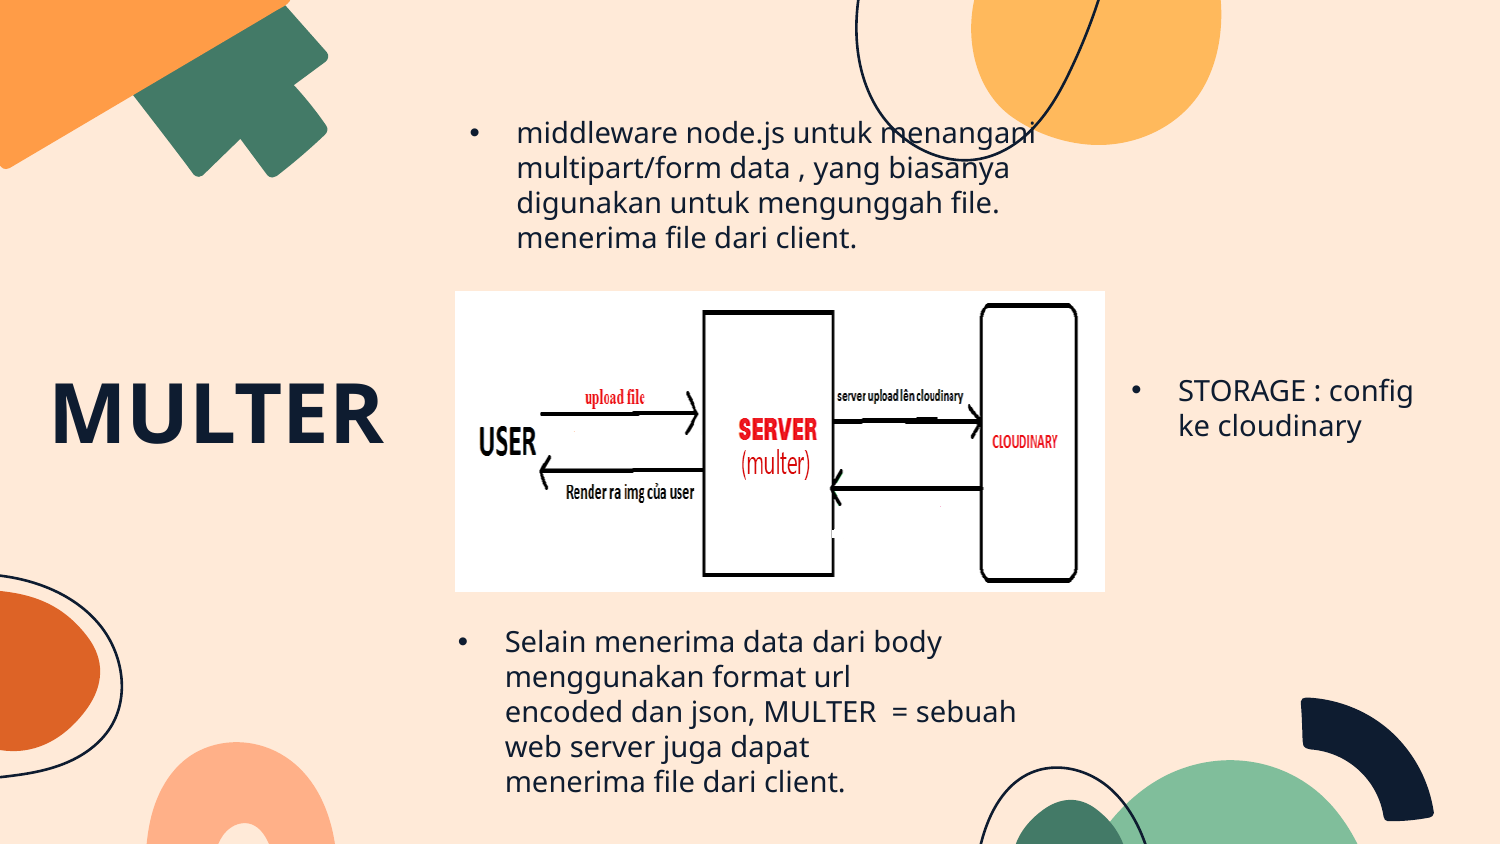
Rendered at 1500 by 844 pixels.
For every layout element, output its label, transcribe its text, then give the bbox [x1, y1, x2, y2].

text_box STORAGE : config ke cloudinary [1116, 295, 1459, 518]
title MULTER [0, 363, 449, 458]
picture [455, 291, 1105, 593]
subtitle middleware node.js untuk menangani multipart/form data , yang biasanya digunakan untuk mengunggah file. menerima file dari client. [454, 91, 1055, 291]
text_box Selain menerima data dari body menggunakan format url encoded dan json, MULTER = sebuah web server juga dapat menerima file dari client. [442, 617, 1043, 840]
